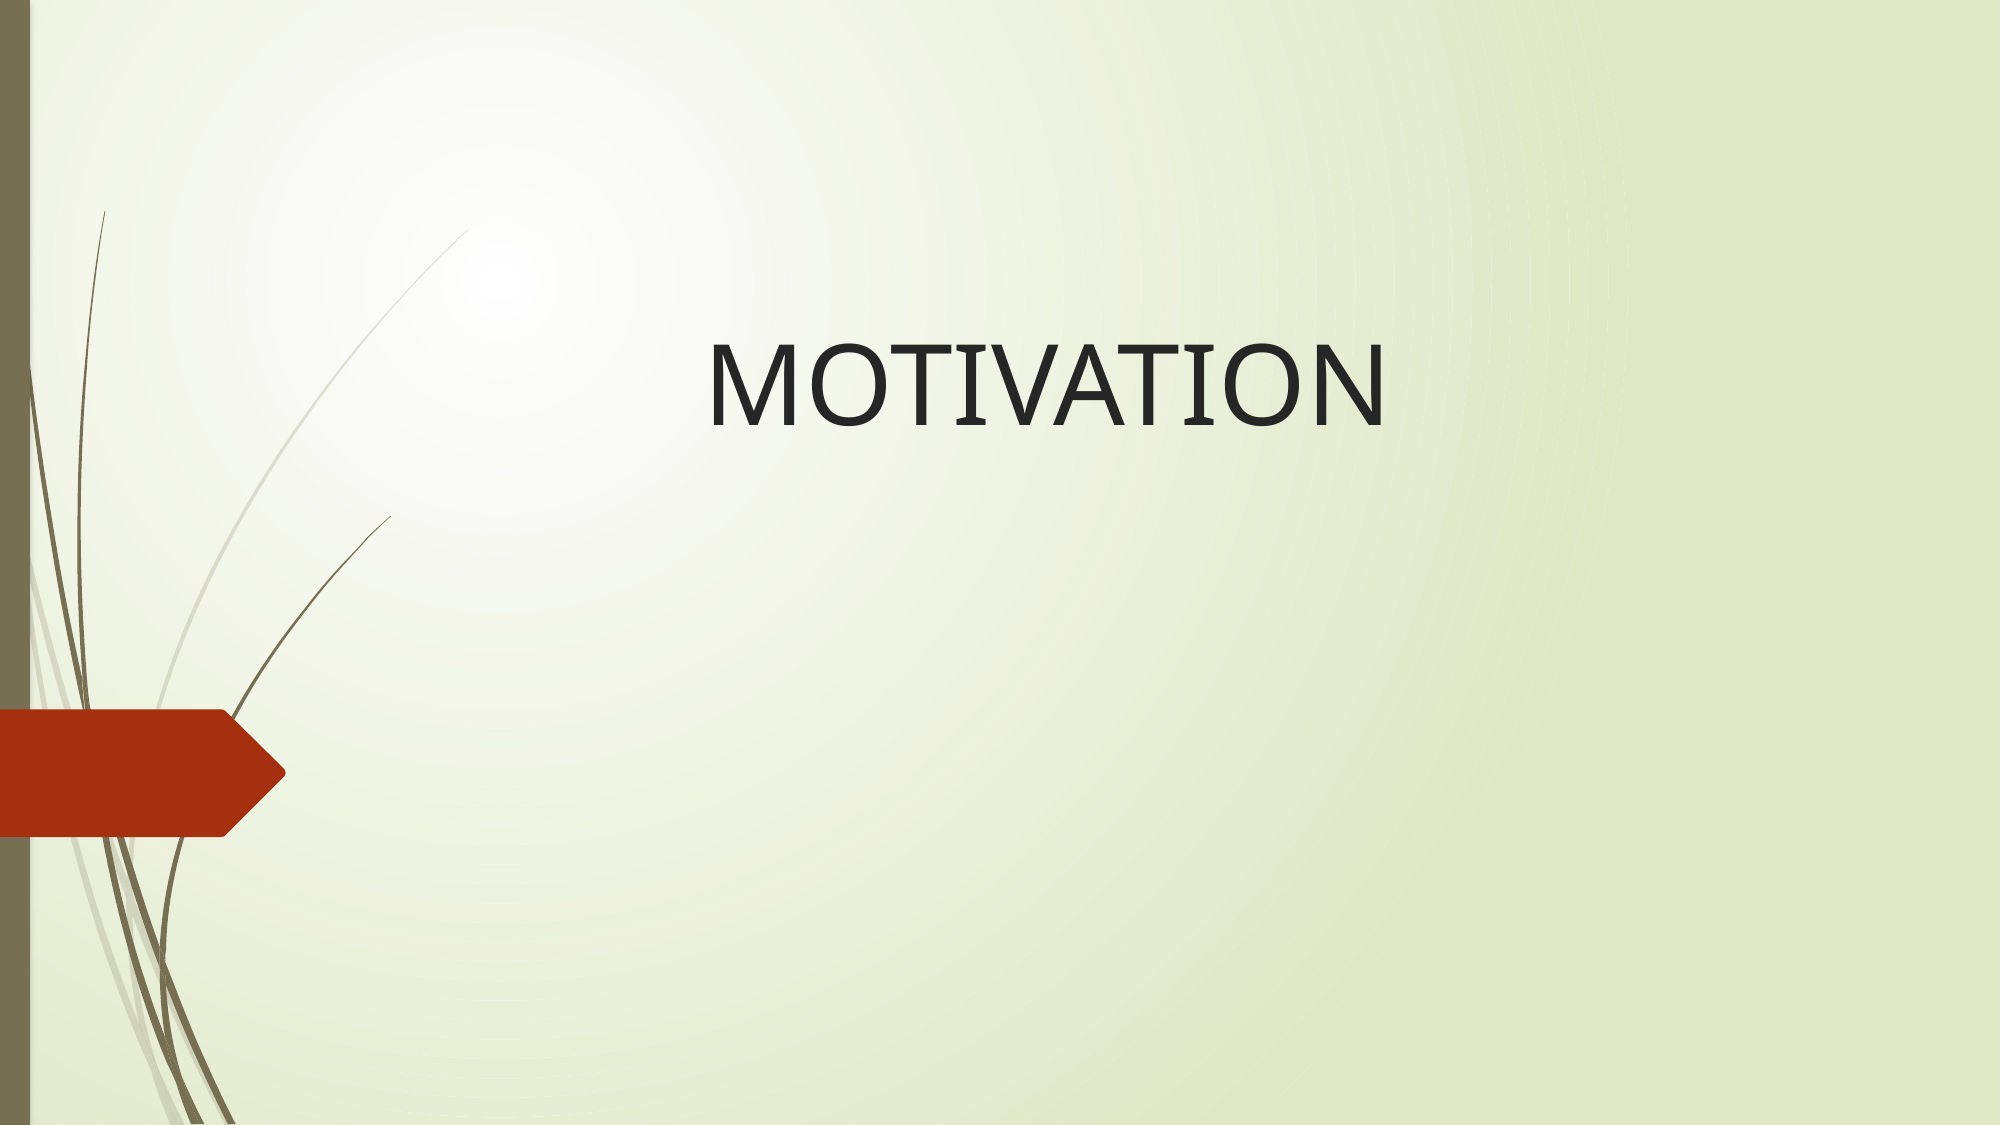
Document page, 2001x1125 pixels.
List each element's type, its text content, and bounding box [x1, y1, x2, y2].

subtitle [249, 732, 1943, 941]
title MOTIVATION [249, 184, 1750, 456]
